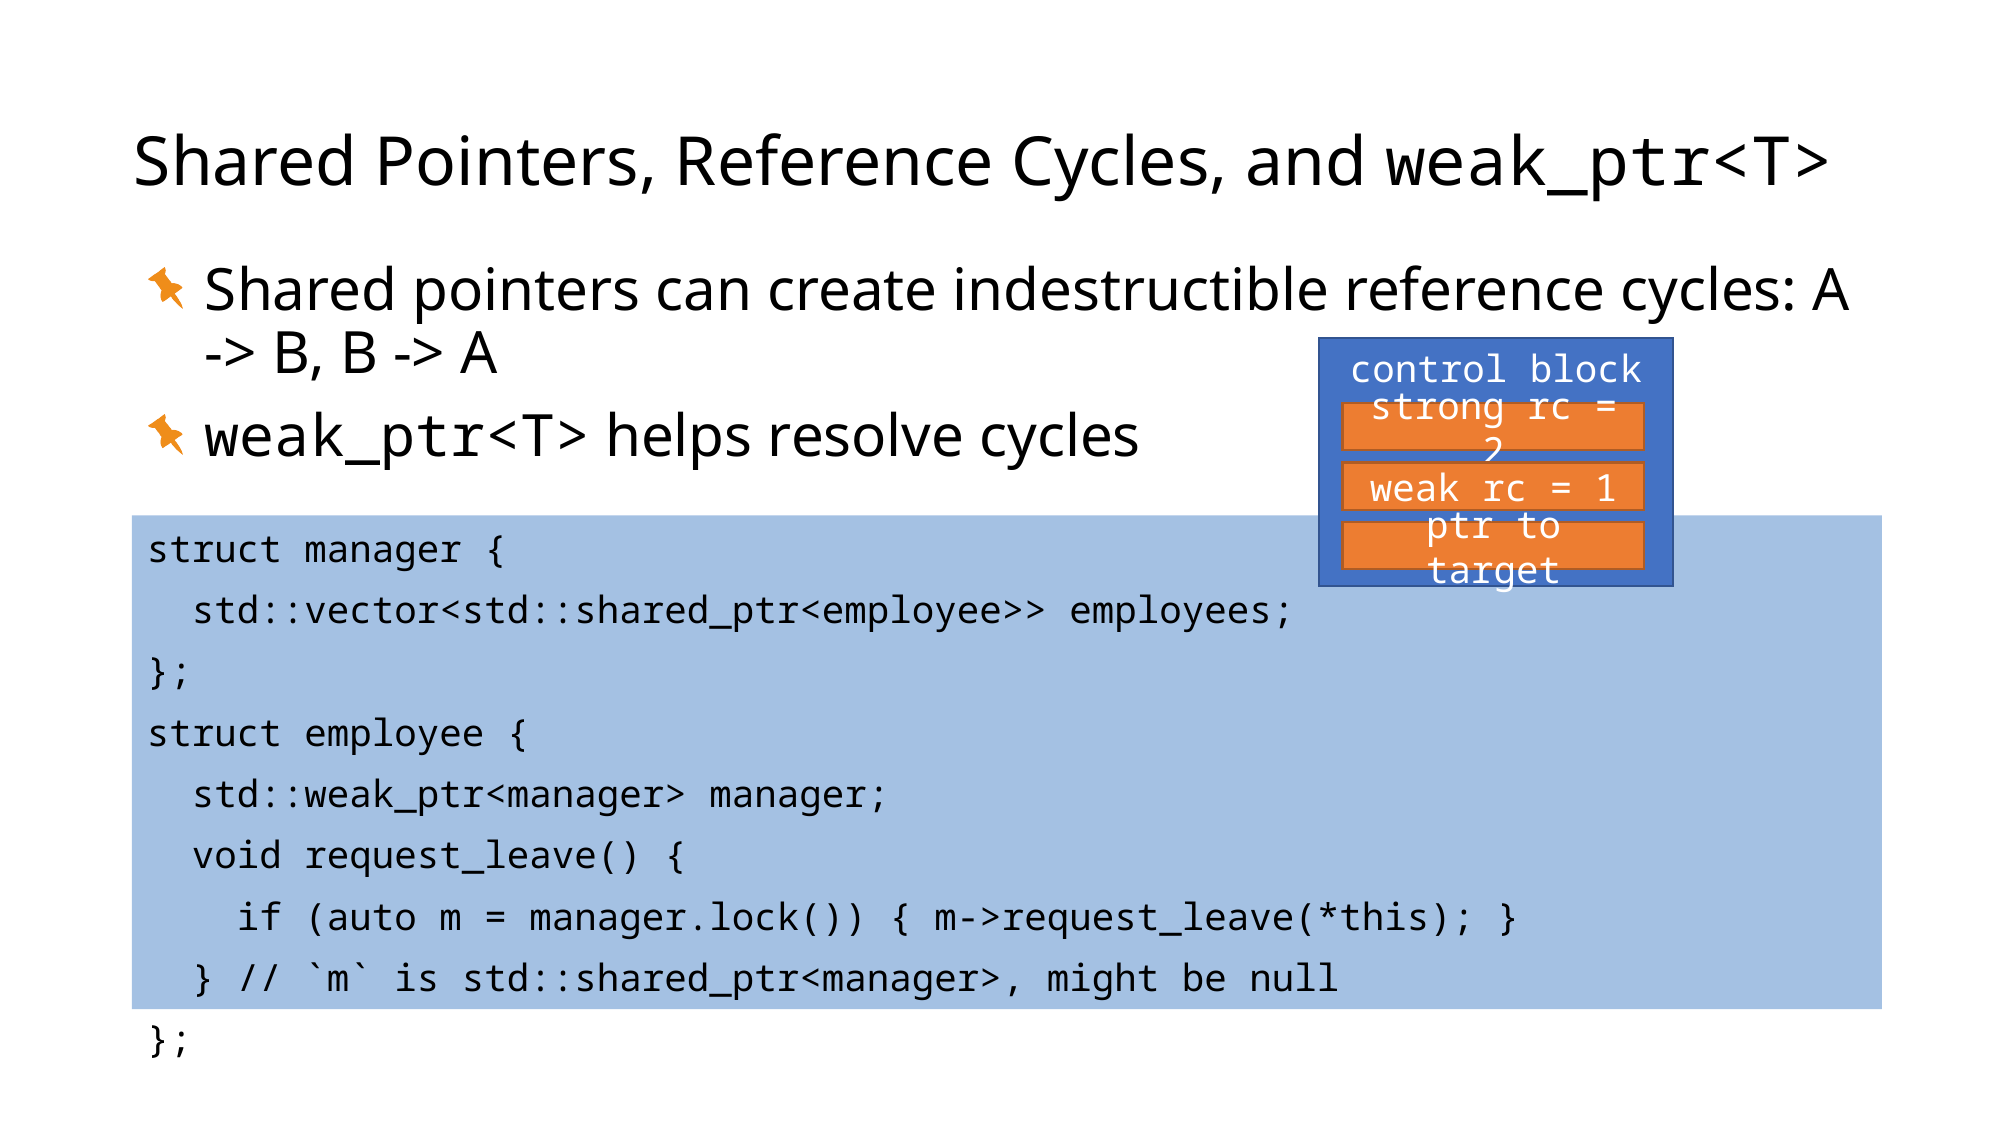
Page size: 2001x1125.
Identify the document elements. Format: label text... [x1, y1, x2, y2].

text_box weak rc = 1 [1341, 461, 1645, 511]
picture [148, 267, 183, 309]
title Shared Pointers, Reference Cycles, and weak_ptr<T> [133, 90, 1867, 209]
picture [148, 414, 183, 455]
list Shared pointers can create indestructible reference cycles: A -> B, B -> A weak_ptr<T> helps resolve cycles [133, 245, 1882, 492]
list struct manager { std::vector<std::shared_ptr<employee>> employees; }; struct employee { std::weak_ptr<manager> manager; void request_leave() { if (auto m = manager.lock()) { m->request_leave(*this); } } // `m` is std::shared_ptr<manager>, might be null }; [131, 515, 1882, 1010]
text_box ptr to target [1341, 521, 1645, 570]
text_box strong rc = 2 [1341, 402, 1645, 451]
text_box control block [1318, 337, 1674, 587]
